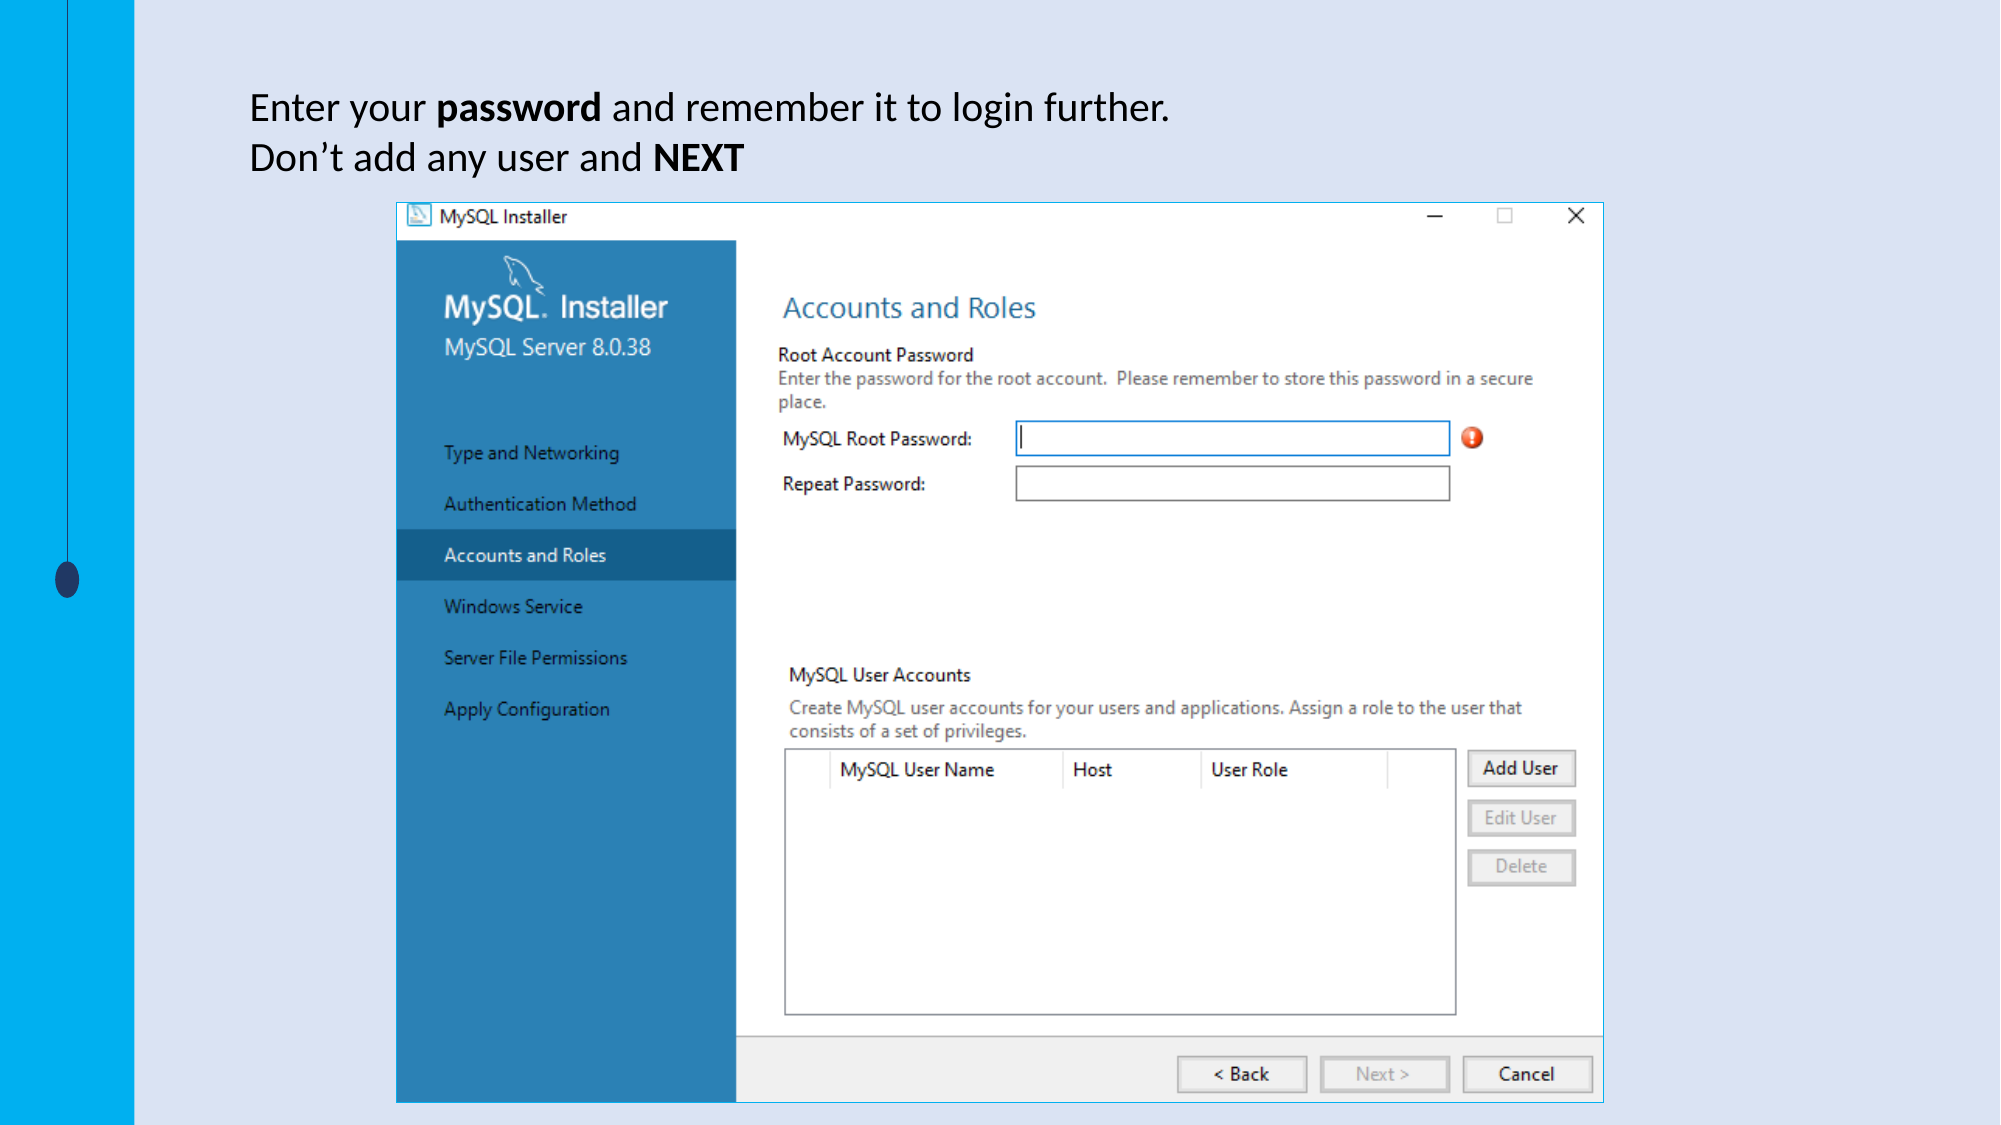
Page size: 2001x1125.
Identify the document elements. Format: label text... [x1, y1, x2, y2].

text_box Enter your password and remember it to login further. Don’t add any user and NEXT [234, 72, 1874, 188]
picture [398, 204, 1602, 1101]
text_box [55, 561, 80, 598]
text_box [0, 0, 135, 1125]
